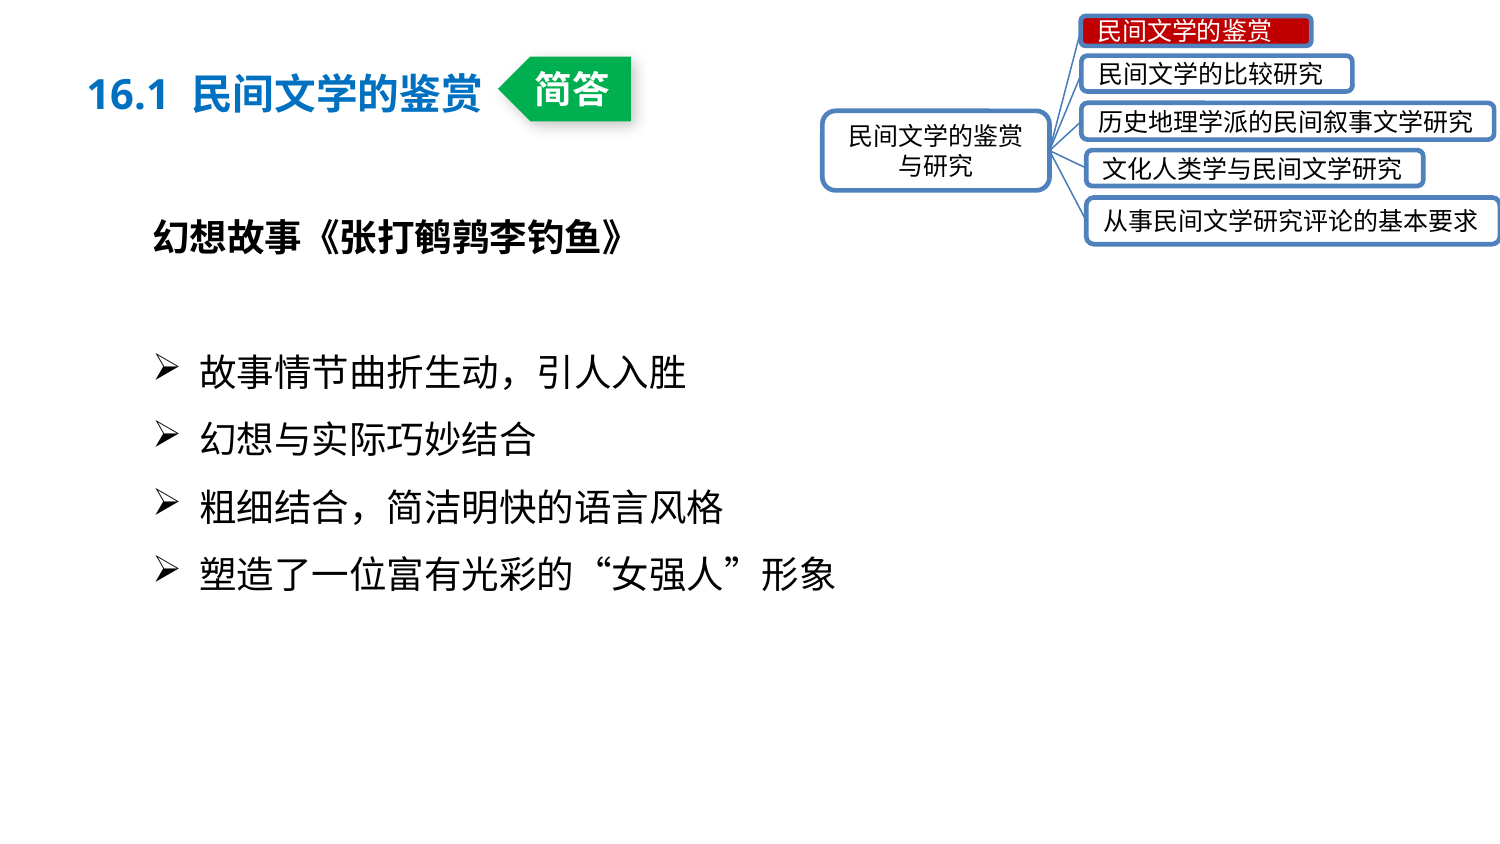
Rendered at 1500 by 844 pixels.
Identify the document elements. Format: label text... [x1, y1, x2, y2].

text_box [822, 15, 1500, 245]
text_box 幻想故事《张打鹌鹑李钓鱼》 故事情节曲折生动，引人入胜 幻想与实际巧妙结合 粗细结合，简洁明快的语言风格 塑造了一位富有光彩的“女强人”形象 [137, 184, 906, 604]
text_box 简答 [495, 54, 633, 124]
text_box 16.1 民间文学的鉴赏 [18, 36, 658, 124]
